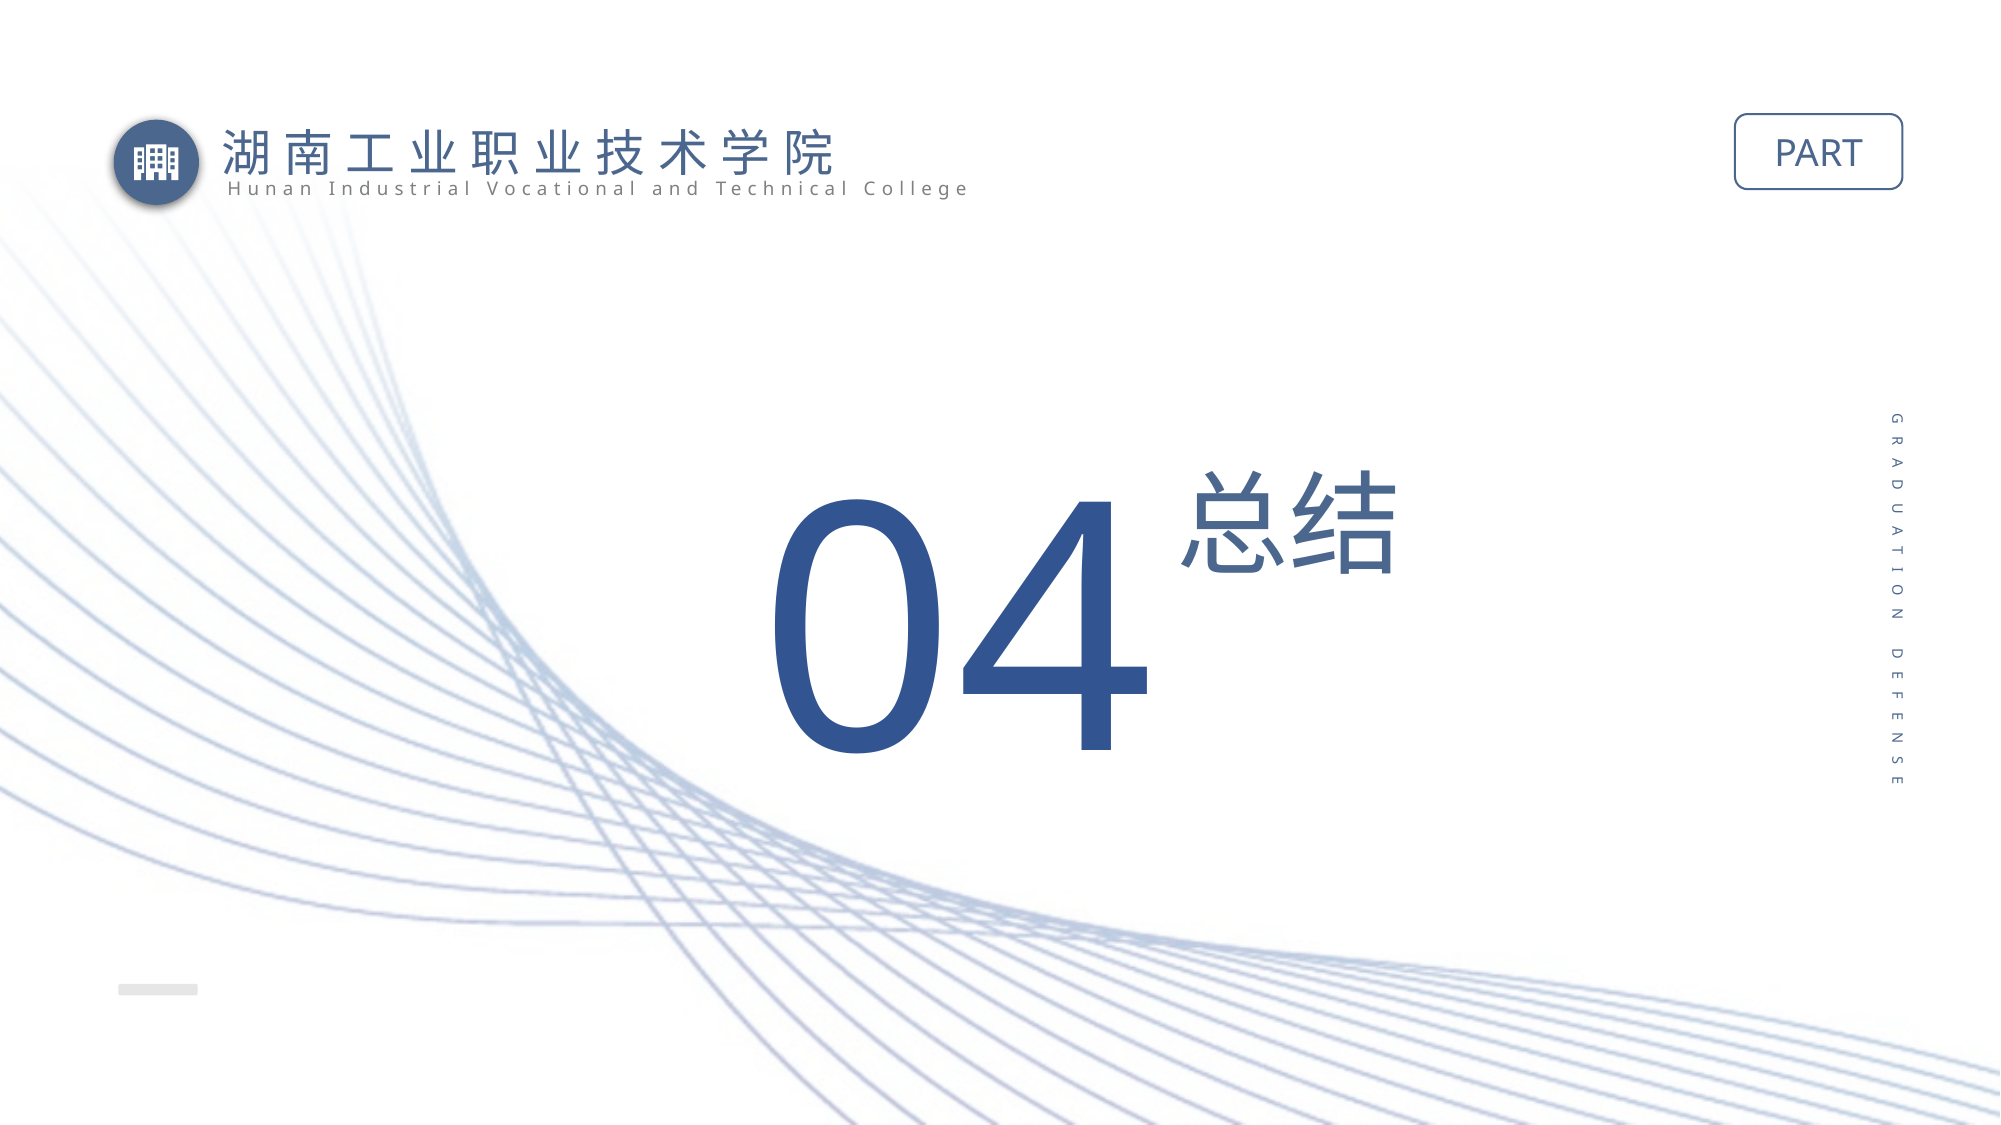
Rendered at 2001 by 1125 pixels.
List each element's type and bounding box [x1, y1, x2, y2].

text_box [206, 113, 1027, 208]
text_box [0, 0, 2000, 1125]
text_box [113, 119, 199, 205]
